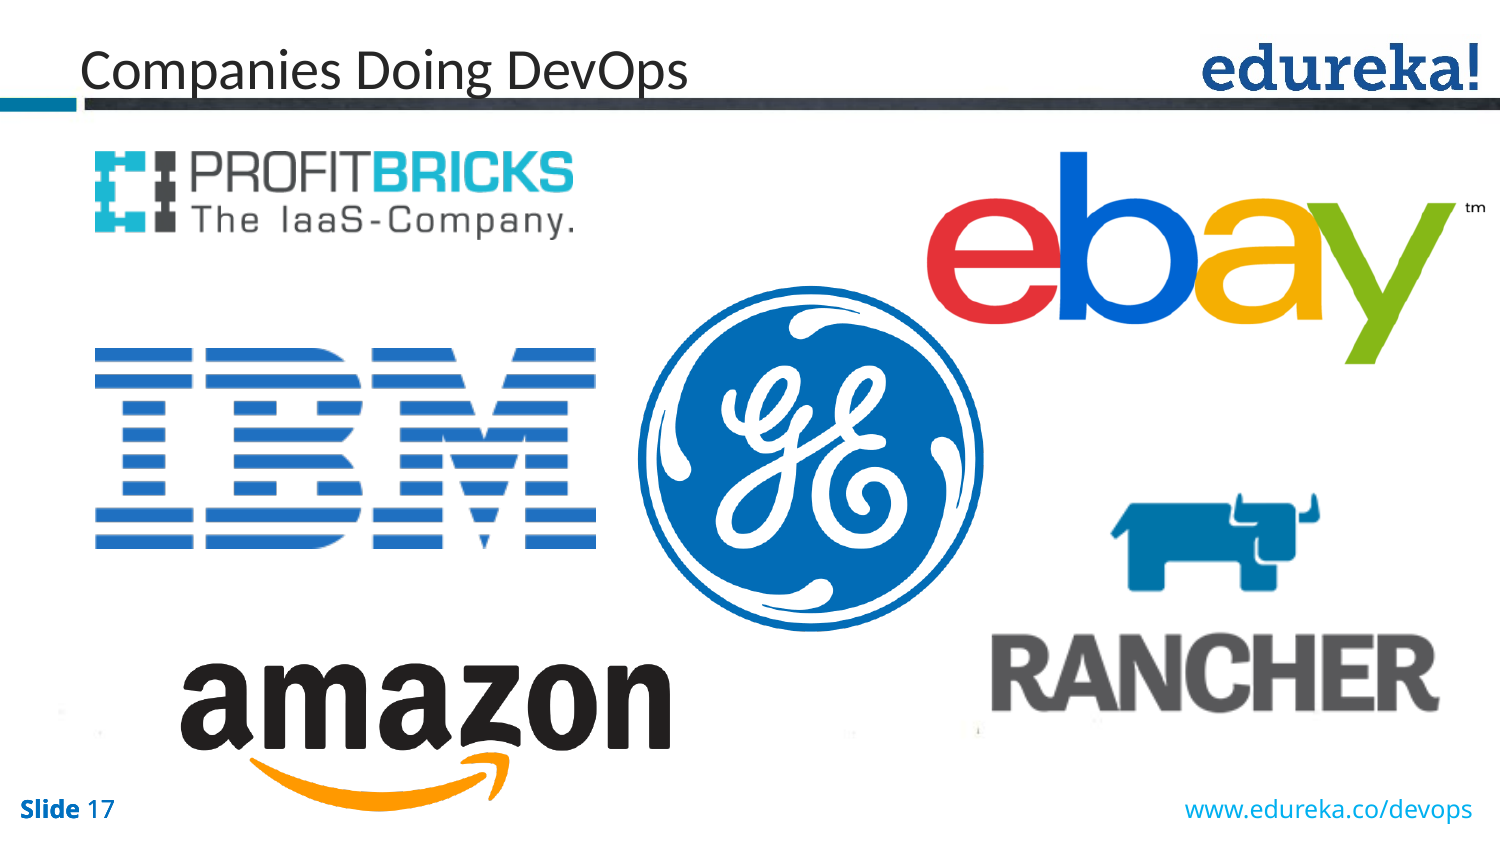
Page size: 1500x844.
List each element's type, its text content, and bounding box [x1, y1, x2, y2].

text_box Companies Doing DevOps [65, 23, 1109, 109]
picture [0, 0, 1500, 844]
